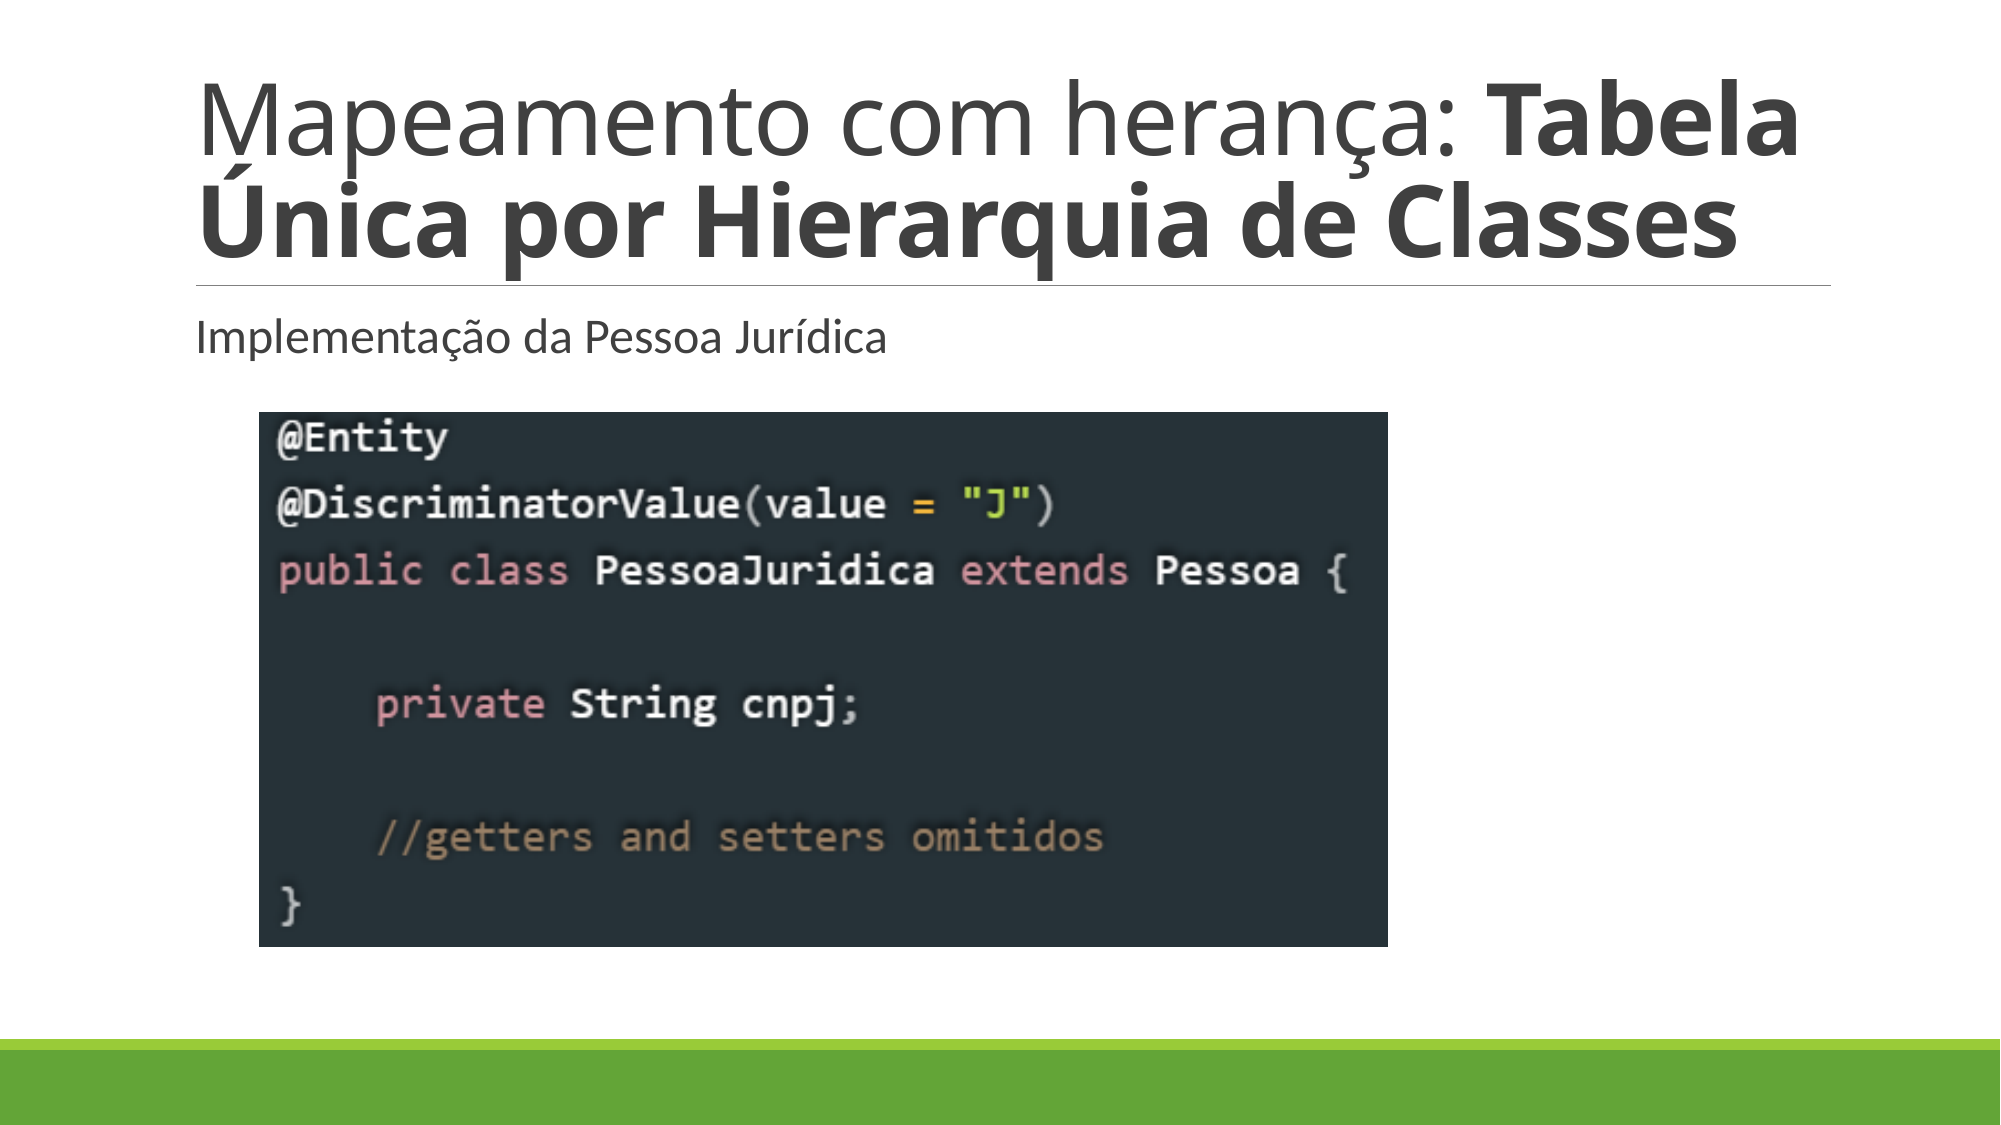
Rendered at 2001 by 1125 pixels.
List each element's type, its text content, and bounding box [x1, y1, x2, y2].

picture [258, 412, 1389, 947]
title Mapeamento com herança: Tabela Única por Hierarquia de Classes [180, 47, 1830, 285]
list Implementação da Pessoa Jurídica [180, 302, 1830, 963]
